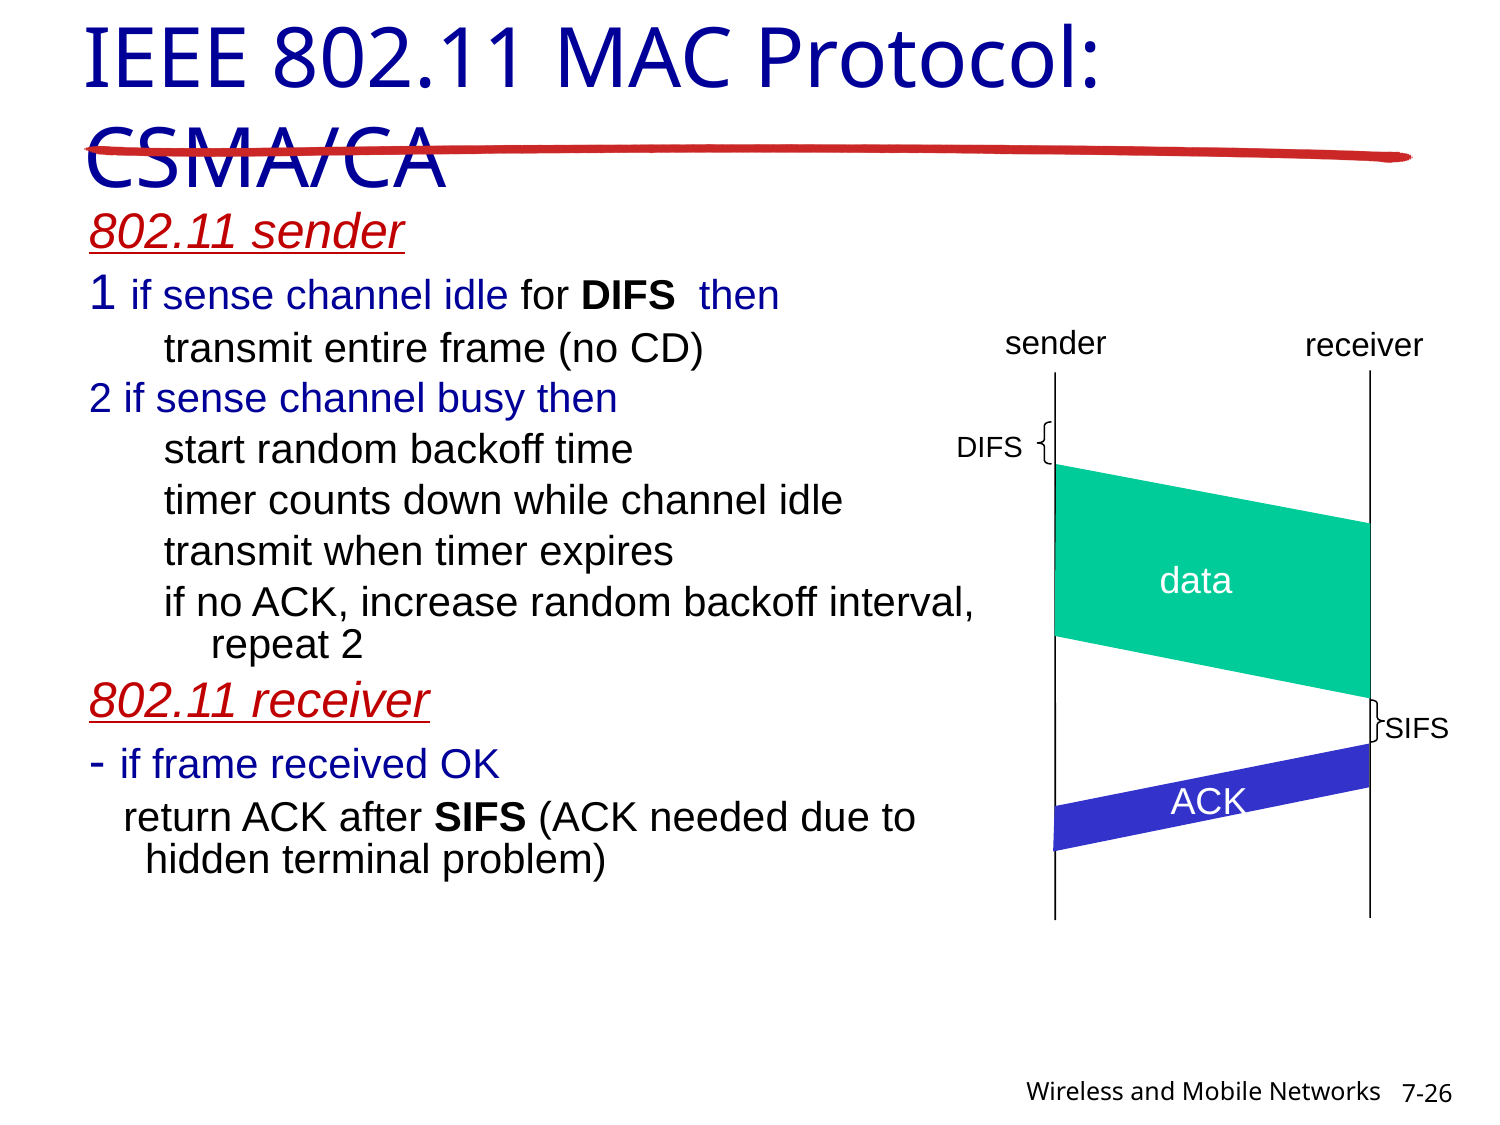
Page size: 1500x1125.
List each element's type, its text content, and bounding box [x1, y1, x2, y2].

text_box sender [990, 313, 1122, 369]
text_box receiver [1290, 315, 1439, 370]
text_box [940, 420, 1371, 699]
title IEEE 802.11 MAC Protocol: CSMA/CA [68, 25, 1417, 182]
picture [77, 139, 1429, 168]
slide_number 7-26 [1387, 1069, 1500, 1115]
footer Wireless and Mobile Networks [960, 1067, 1404, 1110]
list 802.11 sender 1 if sense channel idle for DIFS then transmit entire frame (no CD) 2 if sense channel busy then start random backoff time timer counts down while channel idle transmit when timer expires if no ACK, increase random backoff interval, repeat 2 802.11 receiver - if frame received OK return ACK after SIFS (ACK needed due to hidden terminal problem) [73, 200, 998, 1013]
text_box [1052, 699, 1466, 852]
